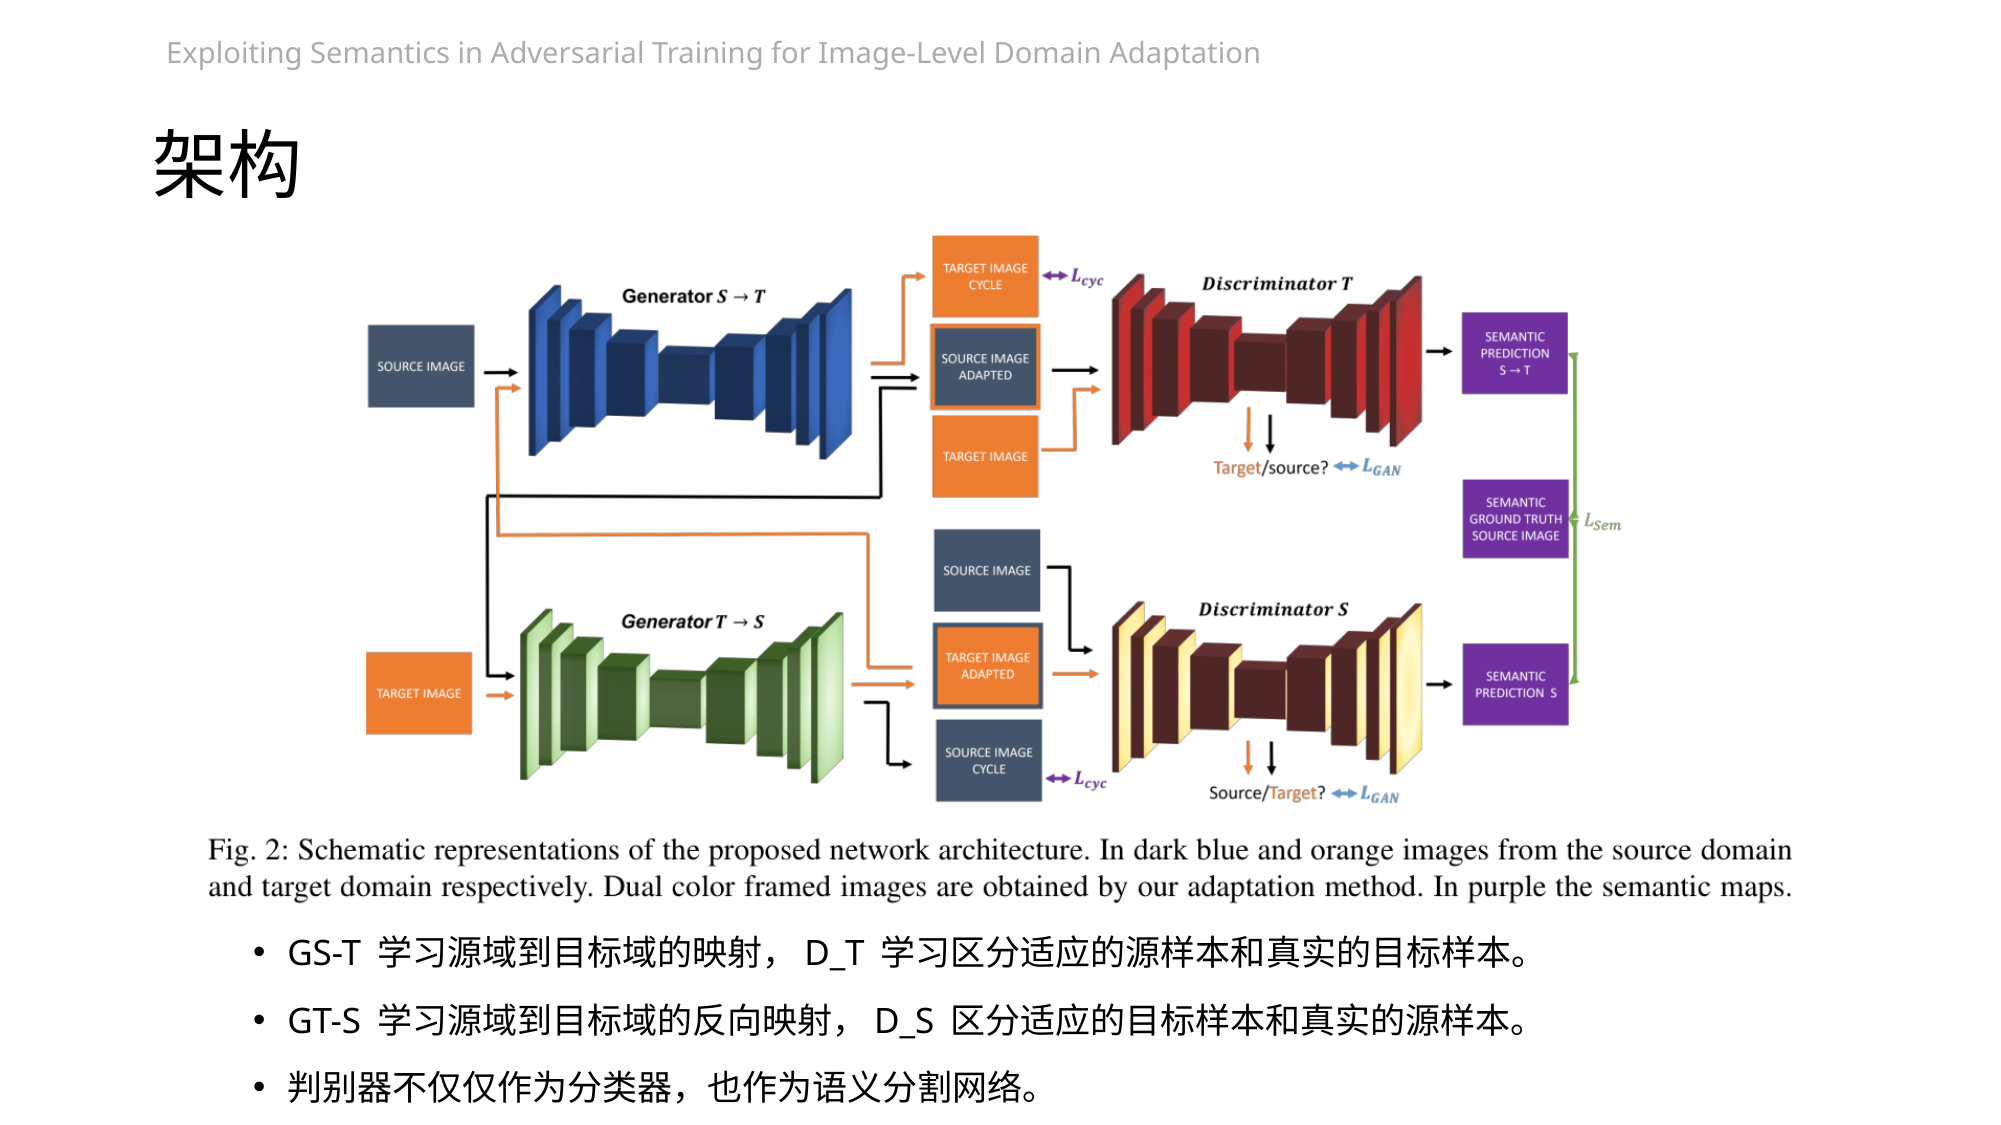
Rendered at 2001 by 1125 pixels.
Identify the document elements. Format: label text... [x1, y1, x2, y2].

text_box Exploiting Semantics in Adversarial Training for Image-Level Domain Adaptation [151, 27, 1863, 77]
title 架构 [137, 112, 1863, 223]
list GS-T 学习源域到目标域的映射，D_T 学习区分适应的源样本和真实的目标样本。 GT-S 学习源域到目标域的反向映射，D_S 区分适应的目标样本和真实的源样本。 判别器不仅仅作为分类器，也作为语义分割网络。 [238, 915, 1731, 1119]
picture [182, 222, 1818, 915]
